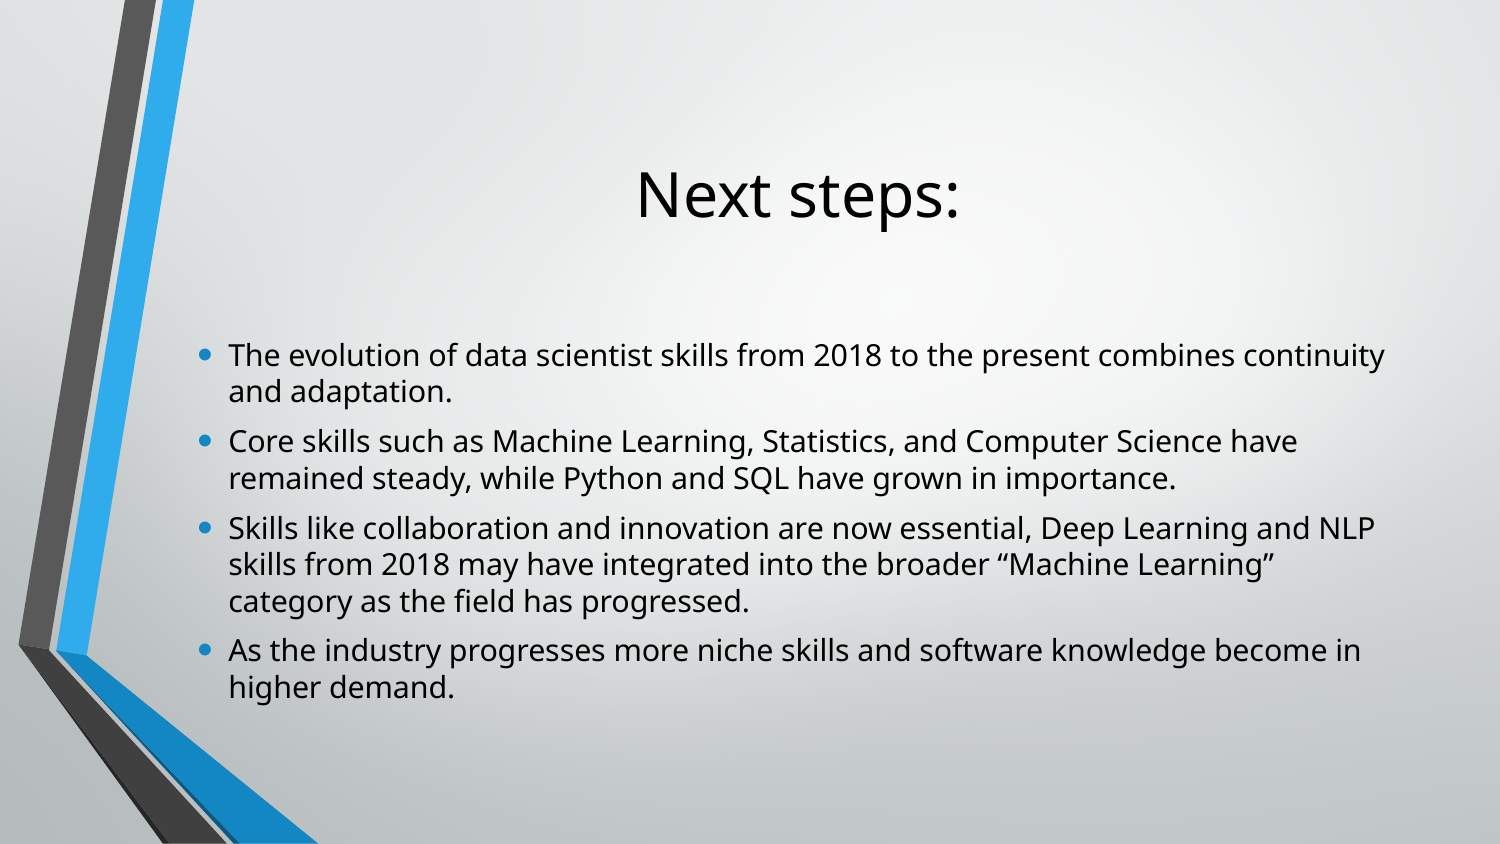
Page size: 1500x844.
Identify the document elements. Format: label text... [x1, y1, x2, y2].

title Next steps: [182, 84, 1416, 300]
list The evolution of data scientist skills from 2018 to the present combines continuity and adaptation. Core skills such as Machine Learning, Statistics, and Computer Science have remained steady, while Python and SQL have grown in importance. Skills like collaboration and innovation are now essential, Deep Learning and NLP skills from 2018 may have integrated into the broader “Machine Learning” category as the field has progressed. As the industry progresses more niche skills and software knowledge become in higher demand. [182, 328, 1416, 713]
